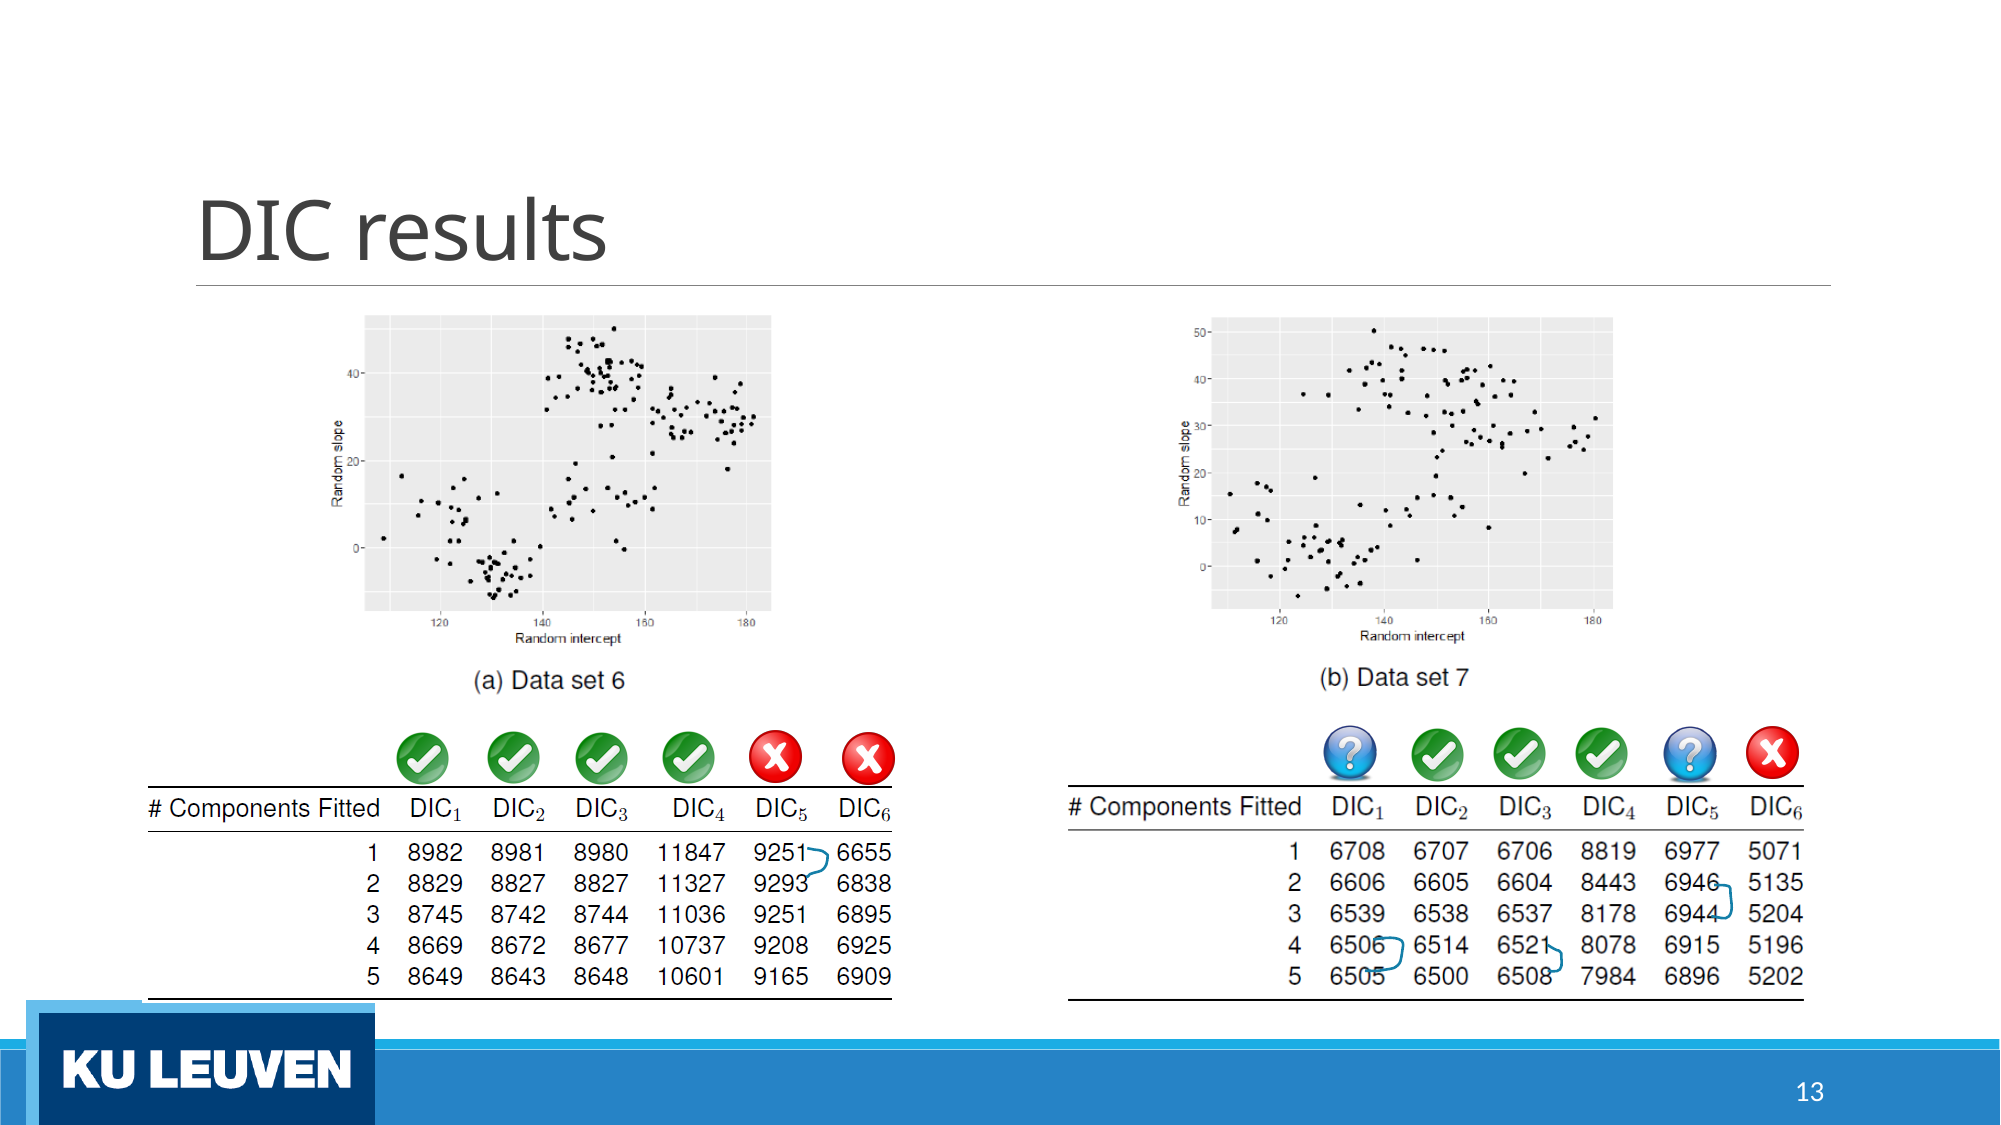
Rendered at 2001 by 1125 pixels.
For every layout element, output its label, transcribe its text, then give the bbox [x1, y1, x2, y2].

picture [26, 727, 898, 1125]
picture [1060, 721, 1816, 1003]
picture [317, 311, 780, 699]
title DIC results [180, 47, 1830, 285]
slide_number 13 [1624, 1059, 1840, 1120]
picture [1173, 311, 1625, 699]
